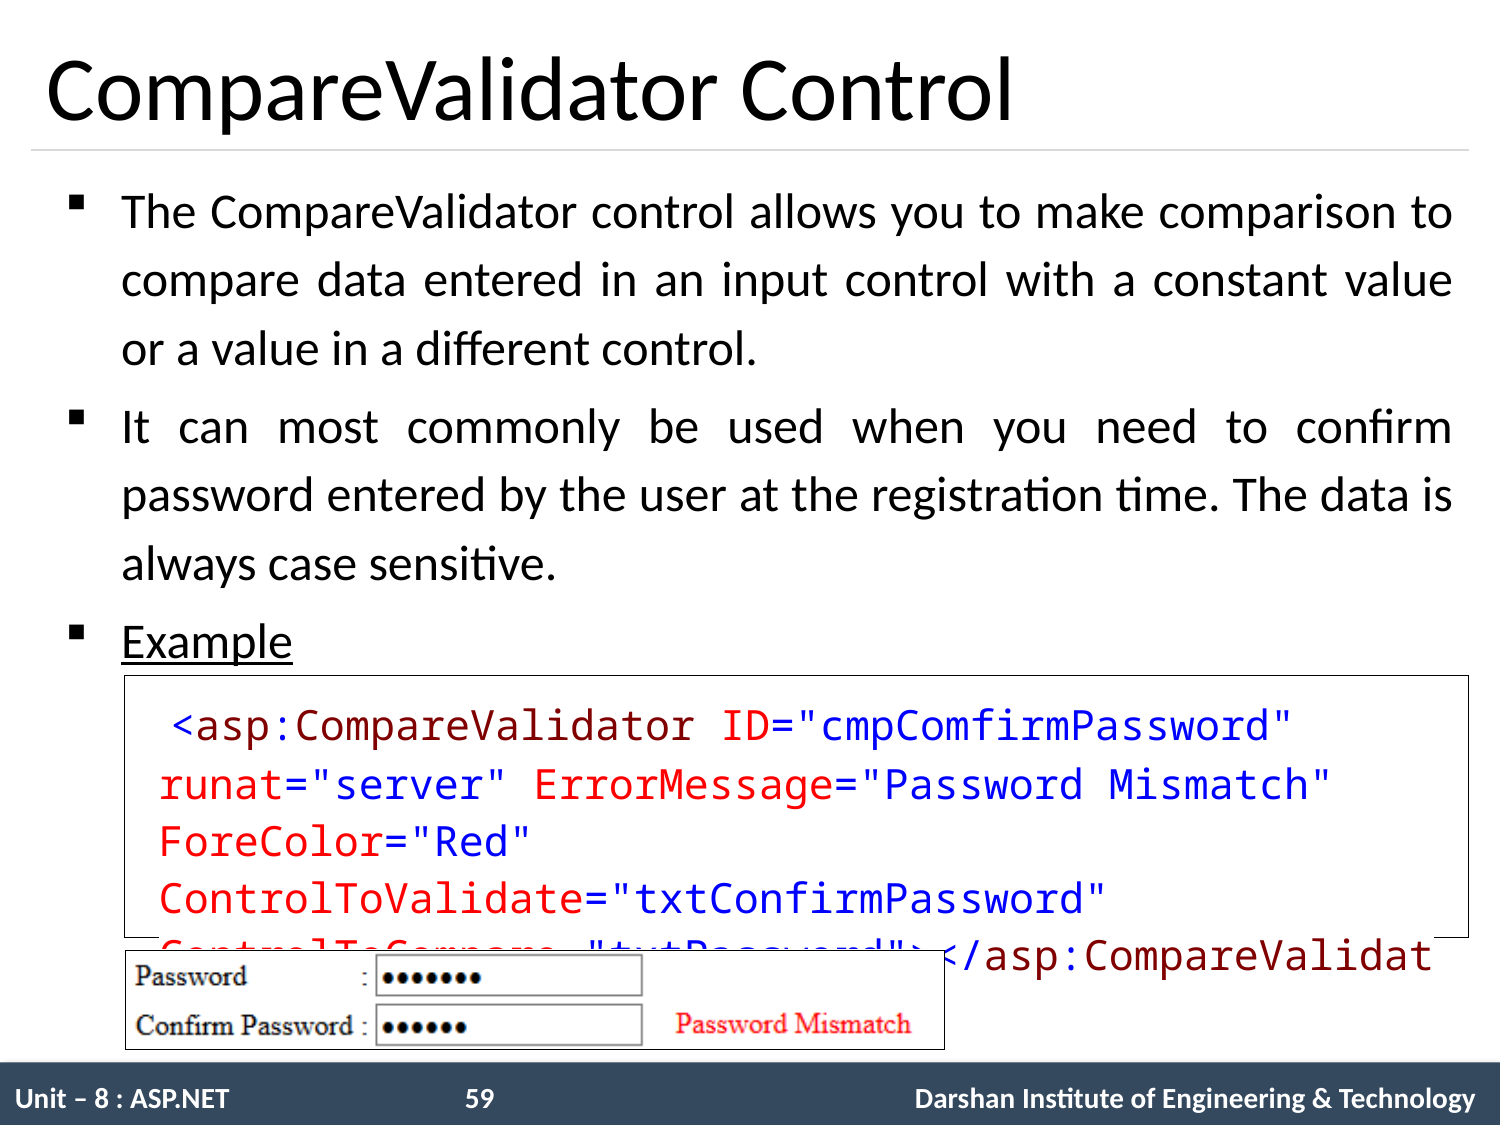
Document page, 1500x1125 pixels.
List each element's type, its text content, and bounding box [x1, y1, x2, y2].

list The CompareValidator control allows you to make comparison to compare data entered in an input control with a constant value or a value in a different control. It can most commonly be used when you need to confirm password entered by the user at the registration time. The data is always case sensitive. Example [31, 162, 1469, 1038]
picture [124, 949, 946, 1051]
title CompareValidator Control [31, 17, 1469, 150]
text_box <asp:CompareValidator ID="cmpComfirmPassword" runat="server" ErrorMessage="Password Mismatch" ForeColor="Red" ControlToValidate="txtConfirmPassword" ControlToCompare="txtPassword"></asp:CompareValidator> [124, 675, 1469, 938]
